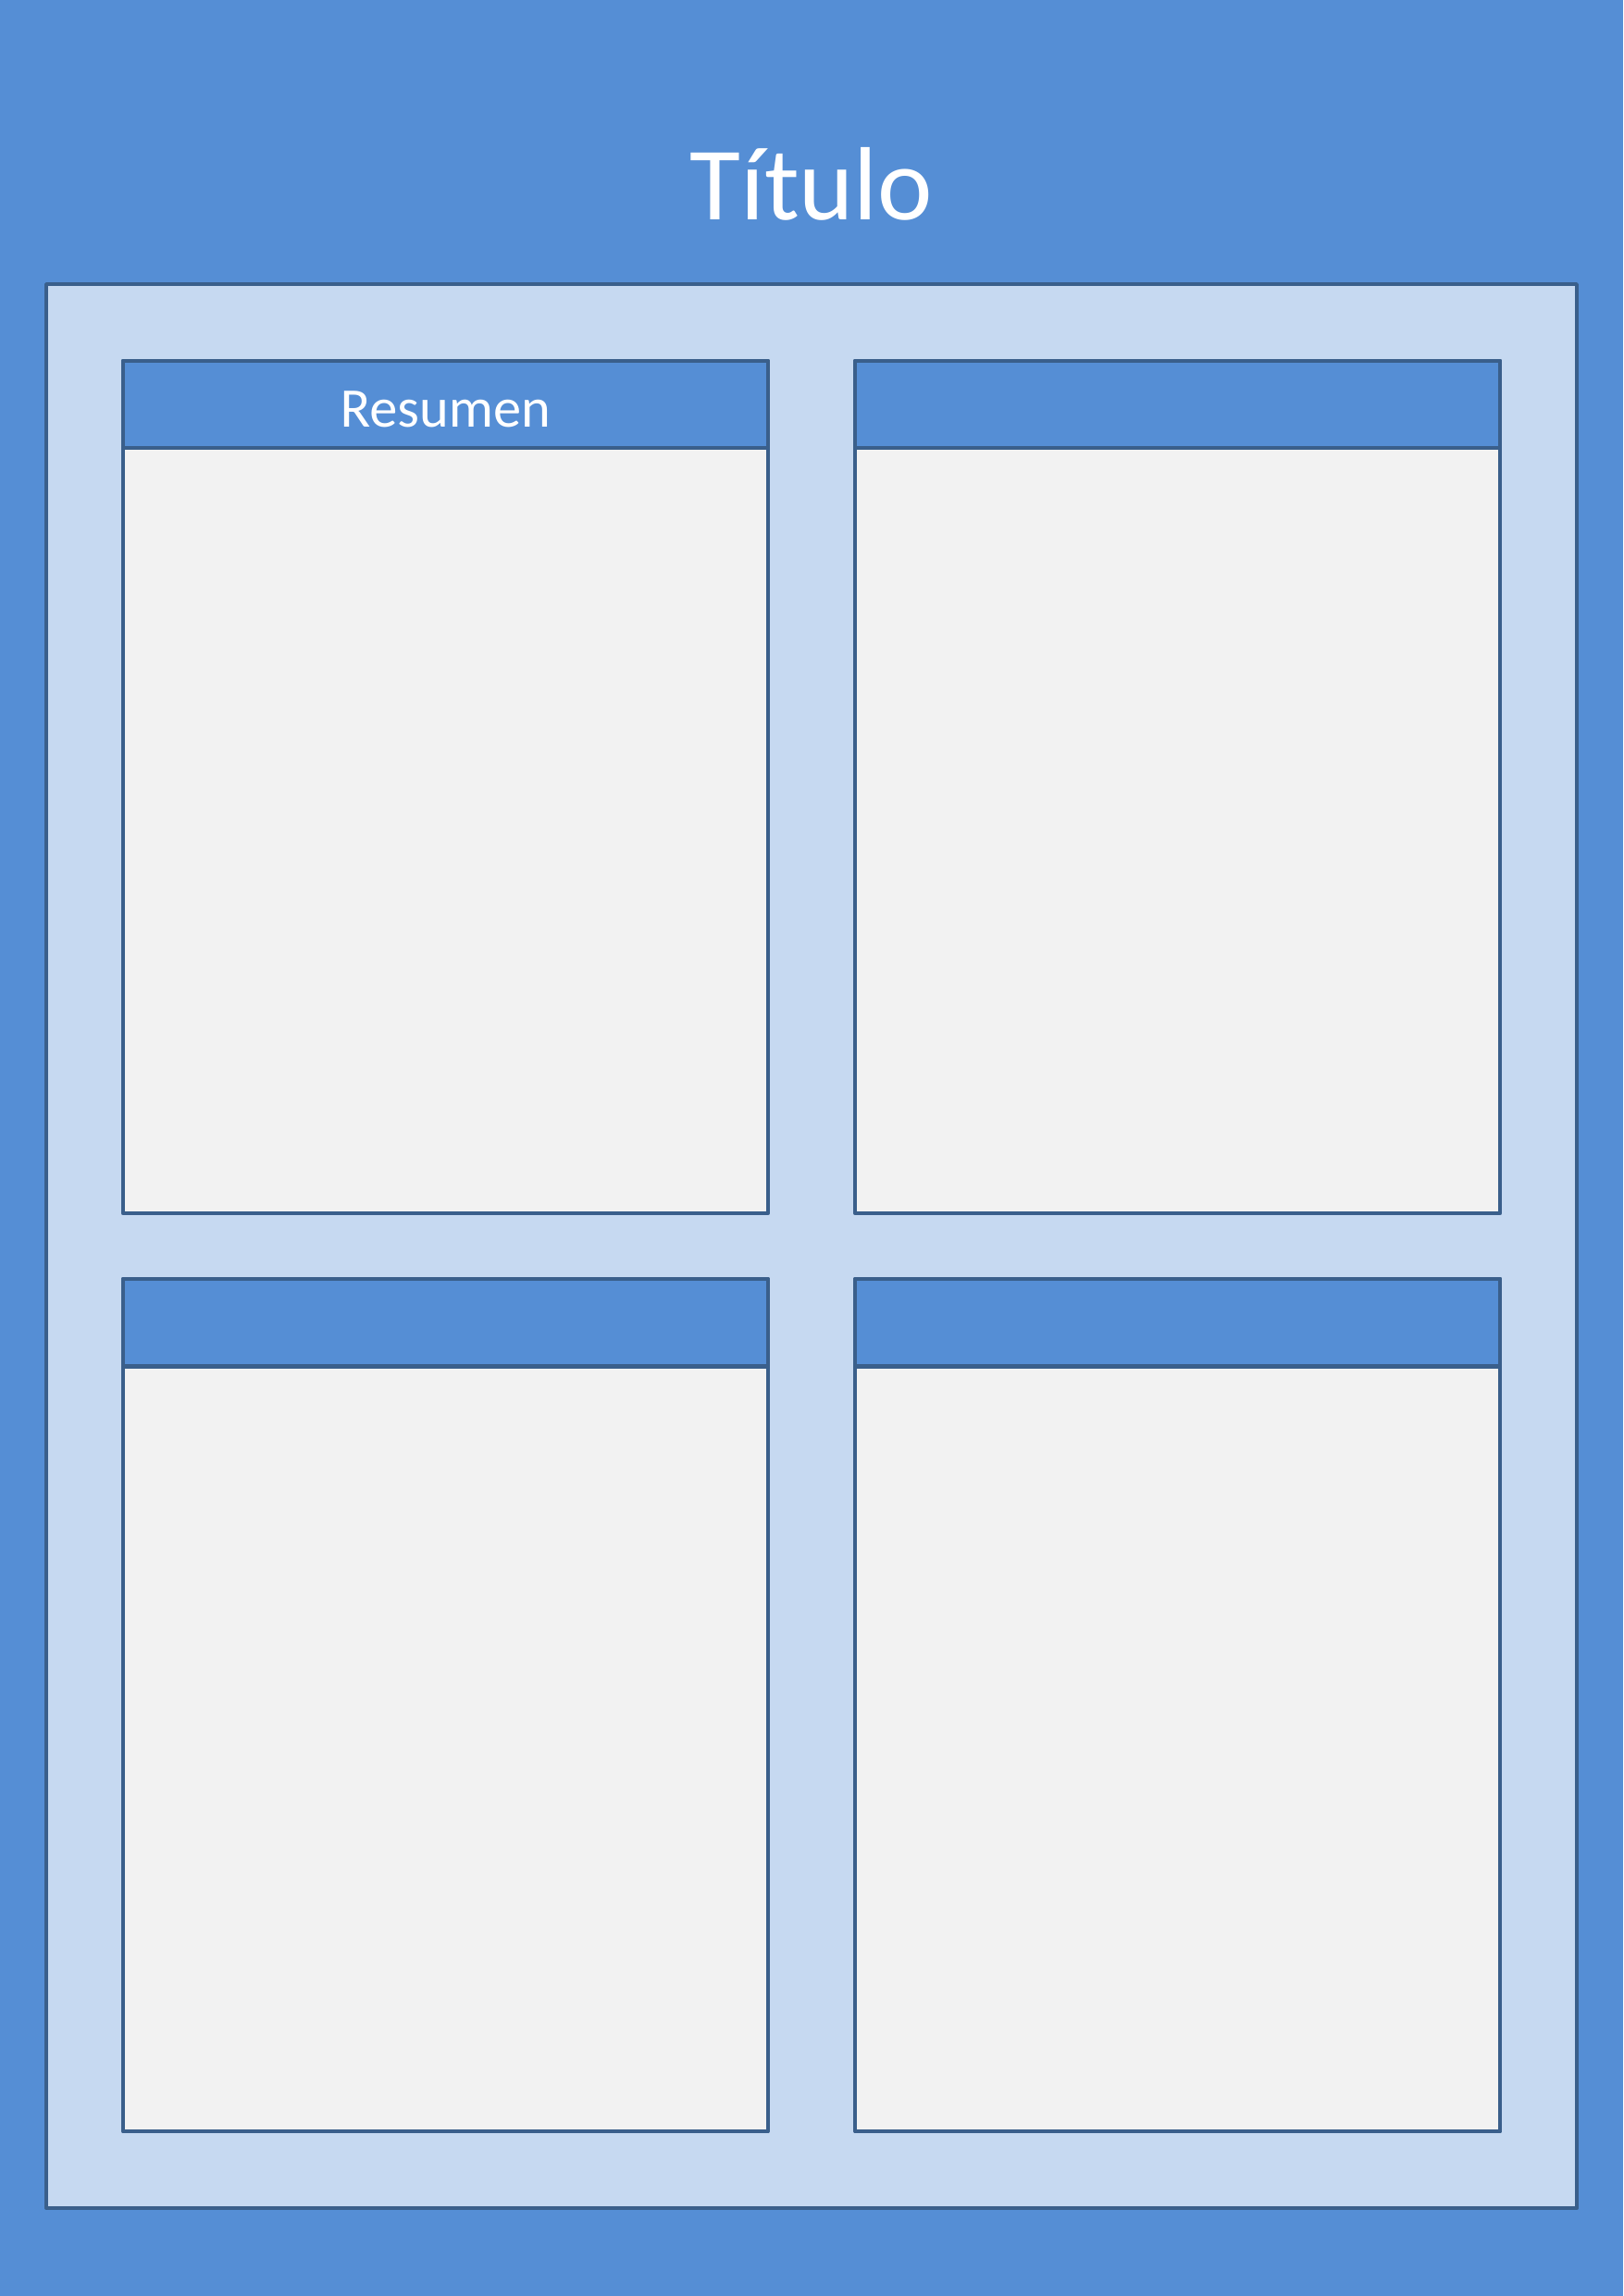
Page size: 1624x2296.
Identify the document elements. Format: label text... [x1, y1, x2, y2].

text_box Título [319, 109, 1304, 248]
text_box [121, 450, 770, 1215]
text_box [121, 1277, 770, 1369]
text_box [853, 1369, 1502, 2133]
text_box [853, 450, 1502, 1215]
text_box [853, 359, 1502, 450]
text_box [853, 1277, 1502, 1369]
text_box [121, 1369, 770, 2133]
text_box Resumen [121, 359, 770, 450]
text_box [44, 282, 1579, 2210]
